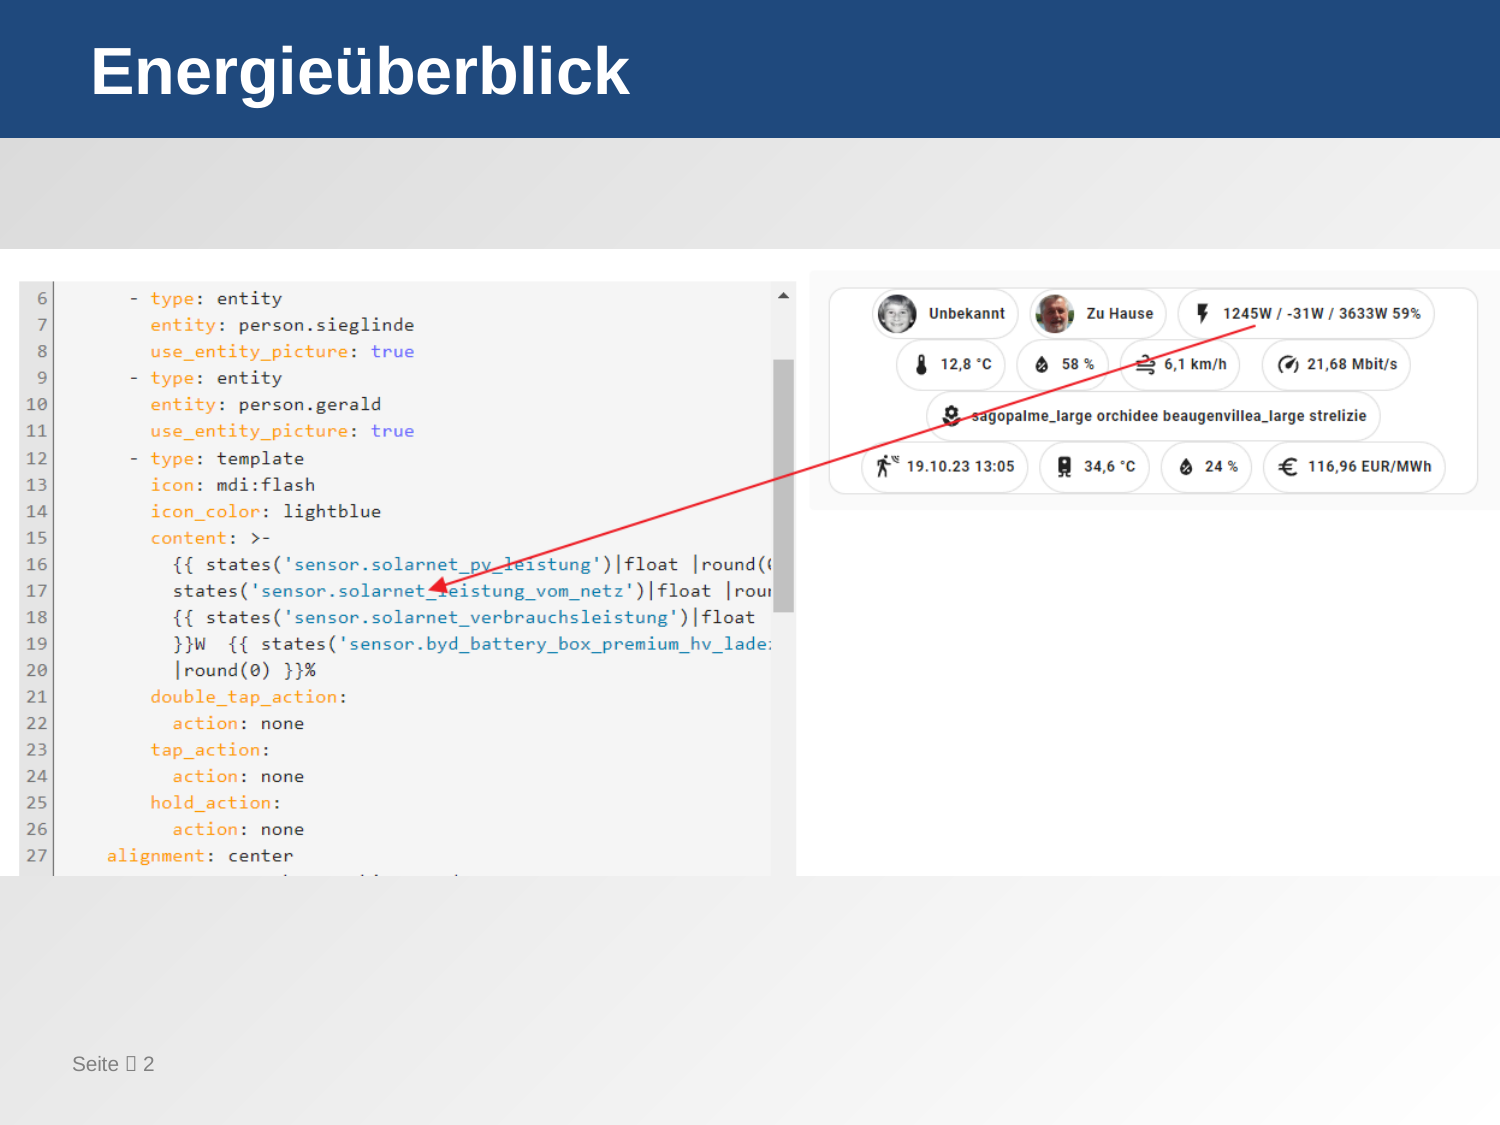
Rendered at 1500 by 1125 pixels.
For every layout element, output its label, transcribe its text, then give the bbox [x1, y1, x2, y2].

picture [0, 248, 1500, 876]
title Energieüberblick [75, 20, 1425, 208]
